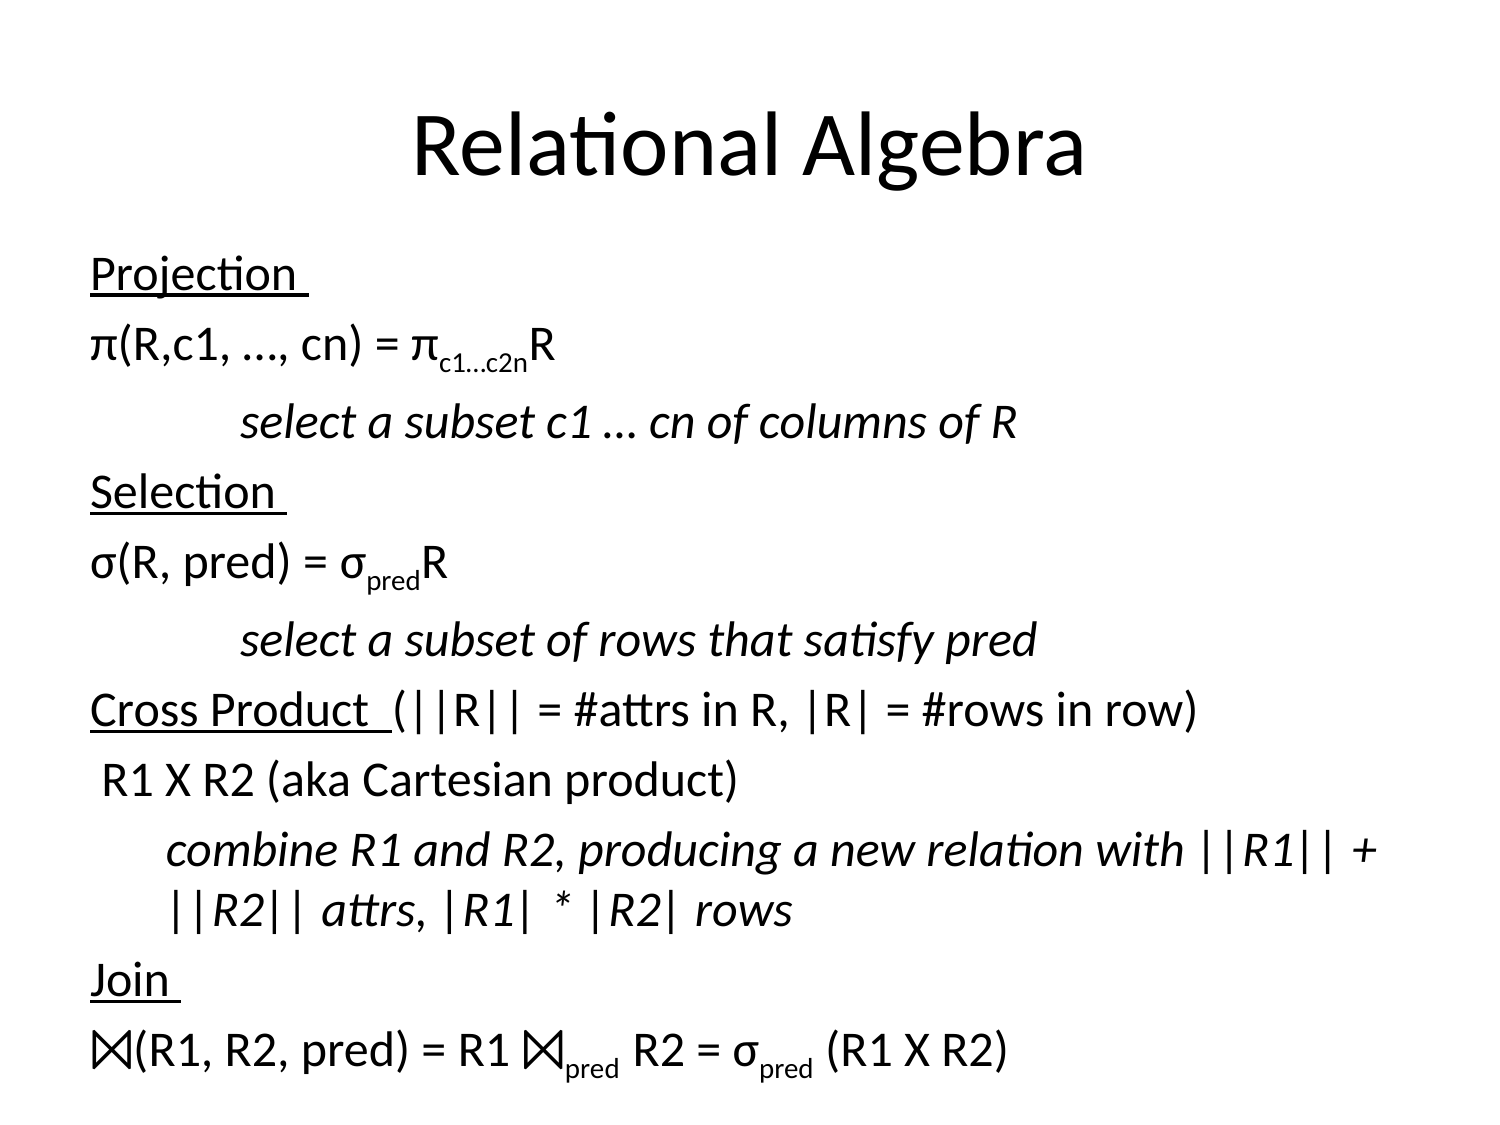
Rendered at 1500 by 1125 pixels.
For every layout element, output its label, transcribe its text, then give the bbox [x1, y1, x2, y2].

title Relational Algebra [75, 45, 1425, 232]
list Projection π(R,c1, …, cn) = πc1…c2nR select a subset c1 … cn of columns of R Selection σ(R, pred) = σpredR select a subset of rows that satisfy pred Cross Product (||R|| = #attrs in R, |R| = #rows in row) R1 X R2 (aka Cartesian product) combine R1 and R2, producing a new relation with ||R1|| + ||R2|| attrs, |R1| * |R2| rows Join ⨝(R1, R2, pred) = R1 ⨝pred R2 = σpred (R1 X R2) [75, 232, 1425, 975]
